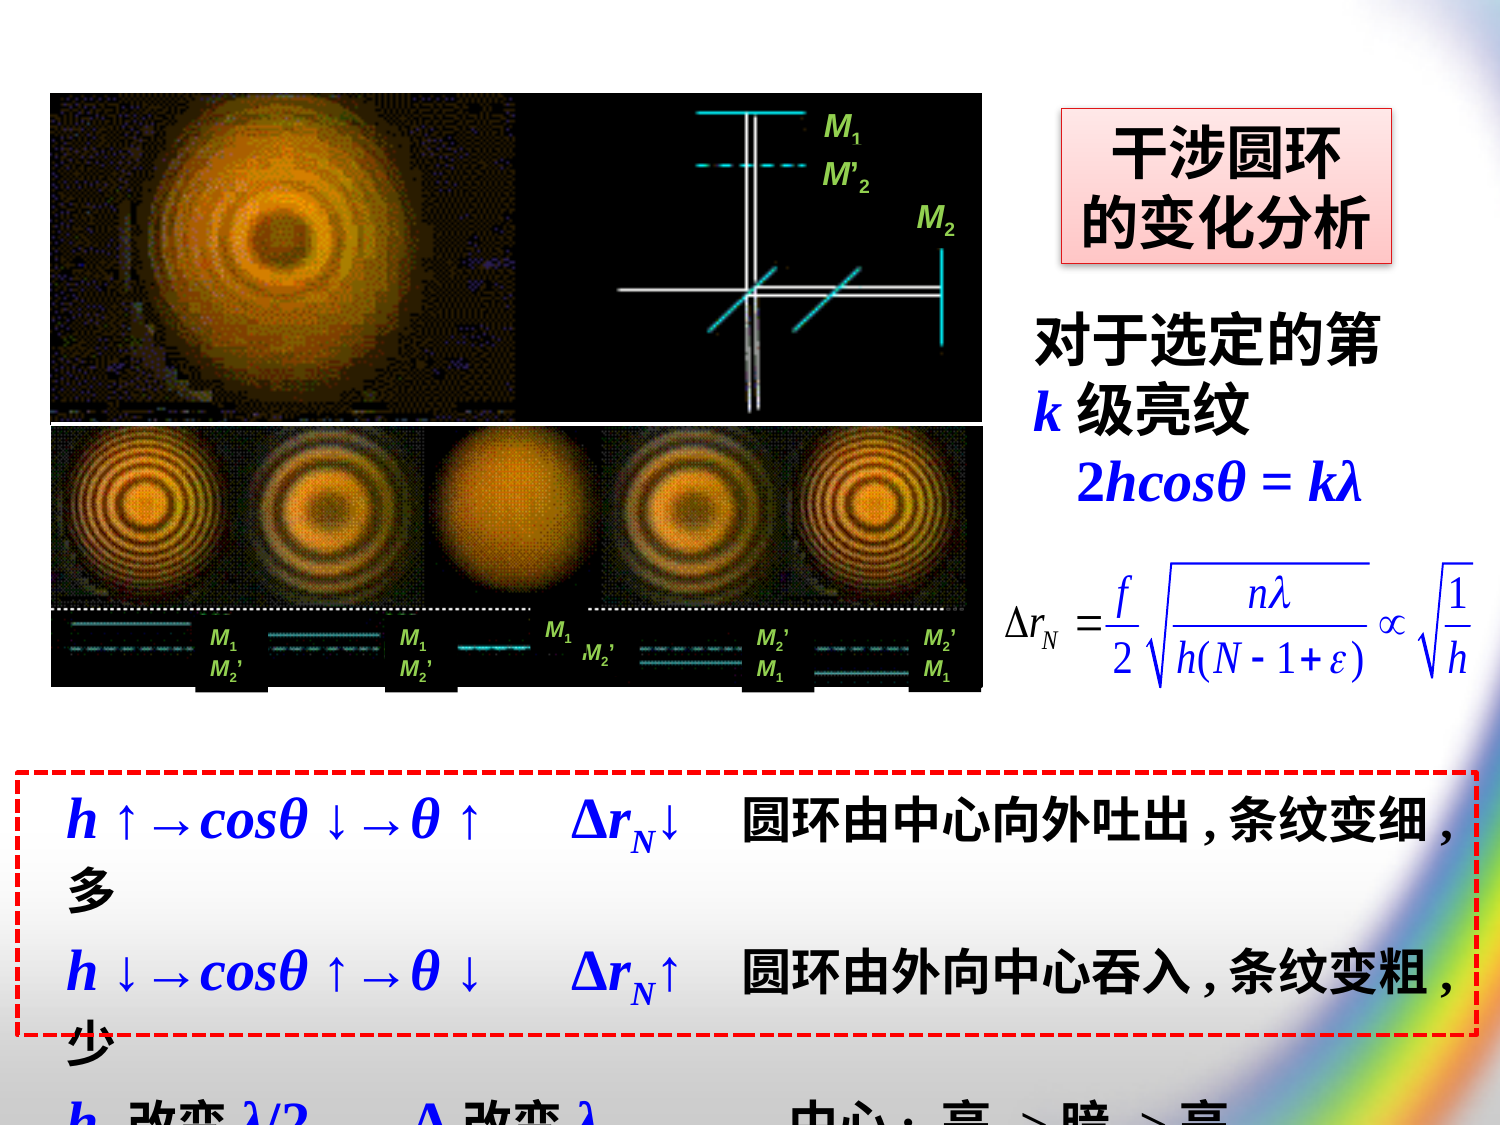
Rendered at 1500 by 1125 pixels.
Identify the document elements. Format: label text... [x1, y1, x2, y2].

picture [0, 0, 1500, 1125]
text_box 干涉圆环 的变化分析 [1061, 108, 1392, 264]
text_box [16, 771, 1478, 1037]
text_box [50, 93, 994, 687]
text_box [997, 551, 1483, 697]
text_box h ↑→cosθ ↓→θ ↑ ΔrN↓ 圆环由中心向外吐出,条纹变细,多 h ↓→cosθ ↑→θ ↓ ΔrN↑ 圆环由外向中心吞入,条纹变粗,少 h 改变λ/2 → Δ改变λ 中心: 亮->暗->亮 [51, 772, 1482, 1125]
text_box 对于选定的第k级亮纹 2hcosθ = kλ [1018, 296, 1432, 521]
